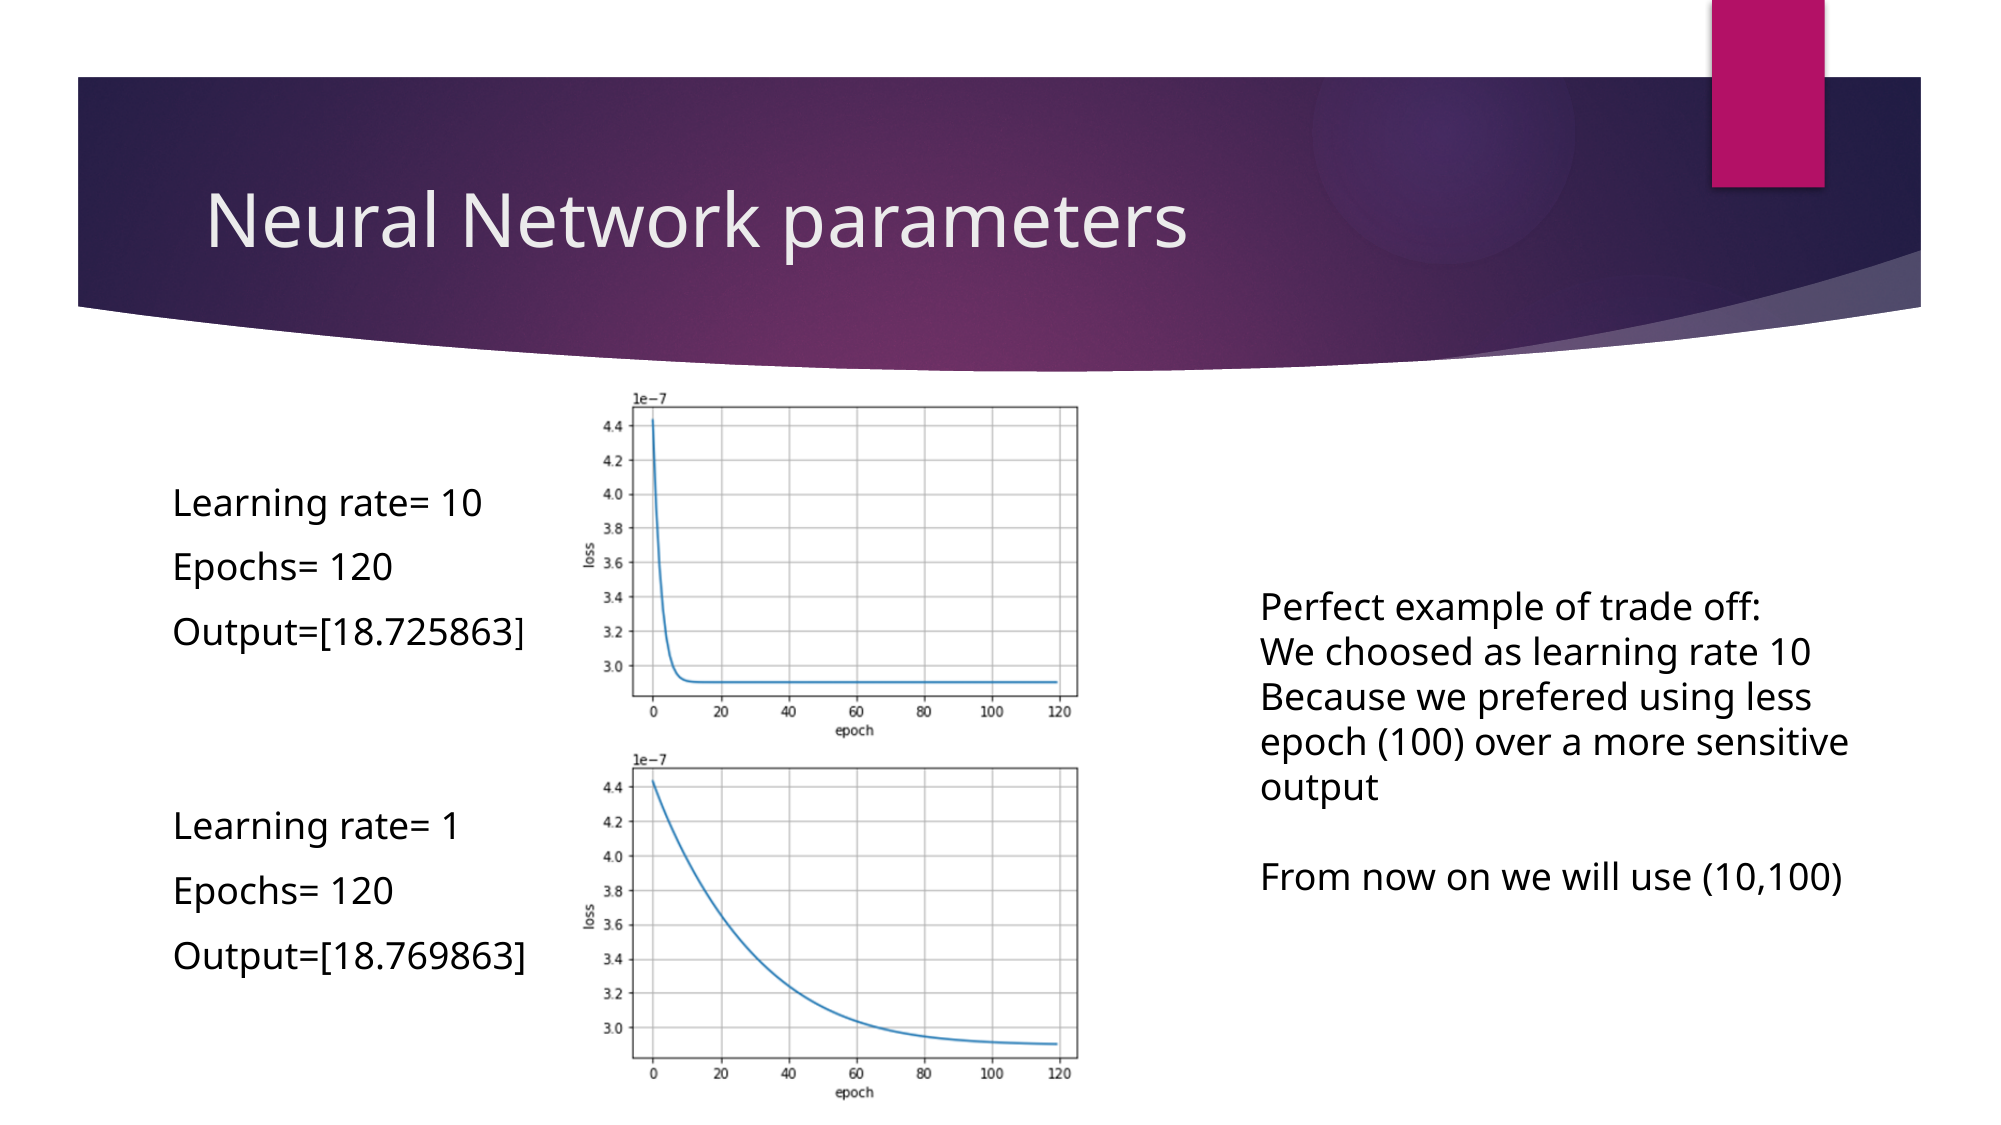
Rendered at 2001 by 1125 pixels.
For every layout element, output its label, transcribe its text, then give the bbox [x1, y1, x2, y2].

picture [573, 384, 1087, 1109]
title Neural Network parameters [189, 159, 1627, 276]
text_box Learning rate= 10 Epochs= 120 Output=[18.725863] [157, 468, 541, 723]
text_box Learning rate= 1 Epochs= 120 Output=[18.769863] [157, 791, 542, 1046]
text_box Perfect example of trade off: We choosed as learning rate 10 Because we prefered using less epoch (100) over a more sensitive output From now on we will use (10,100) [1245, 575, 1917, 906]
